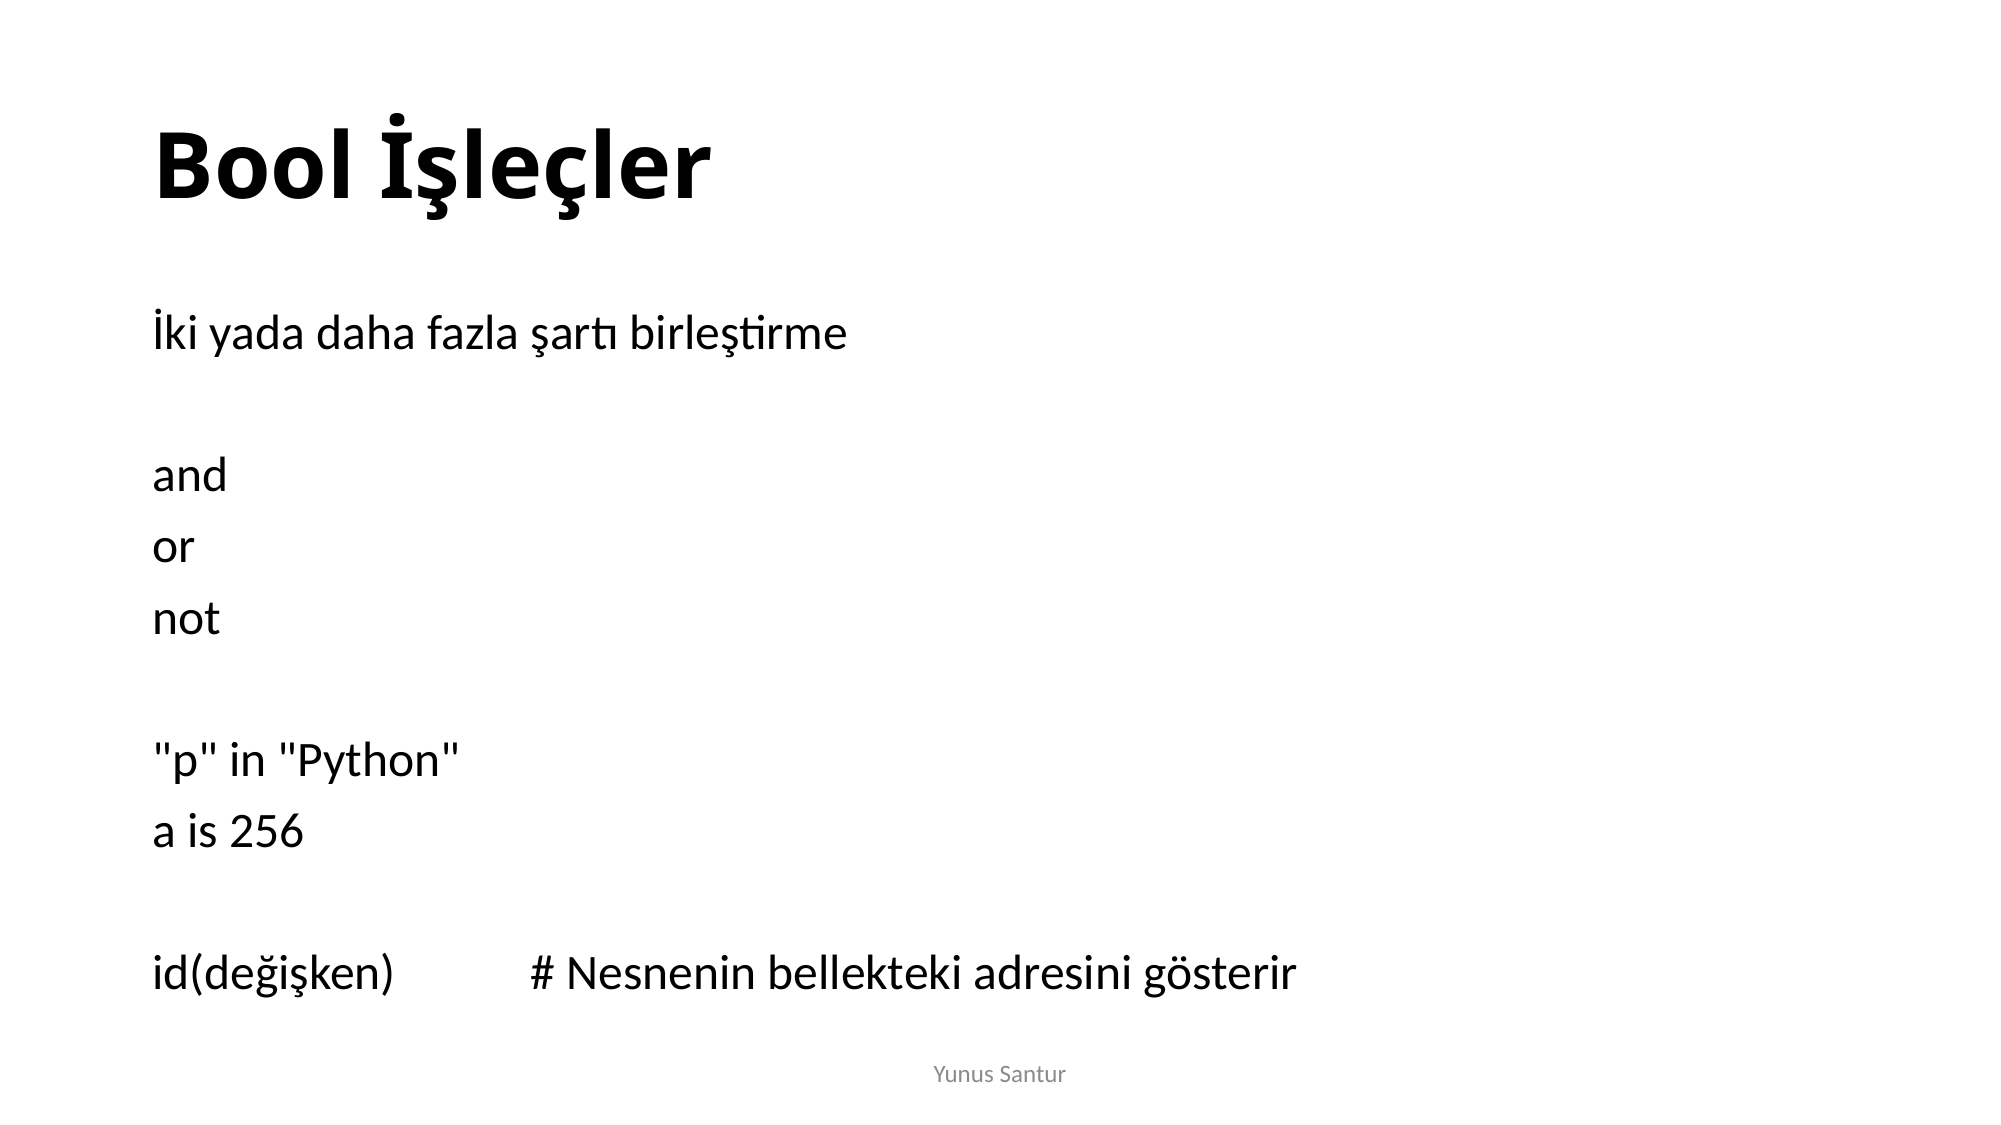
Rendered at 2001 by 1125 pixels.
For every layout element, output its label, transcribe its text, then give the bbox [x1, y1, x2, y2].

footer Yunus Santur [662, 1042, 1338, 1103]
list İki yada daha fazla şartı birleştirme and or not "p" in "Python" a is 256 id(değişken) # Nesnenin bellekteki adresini gösterir [137, 299, 1863, 1014]
title Bool İşleçler [137, 59, 1863, 278]
